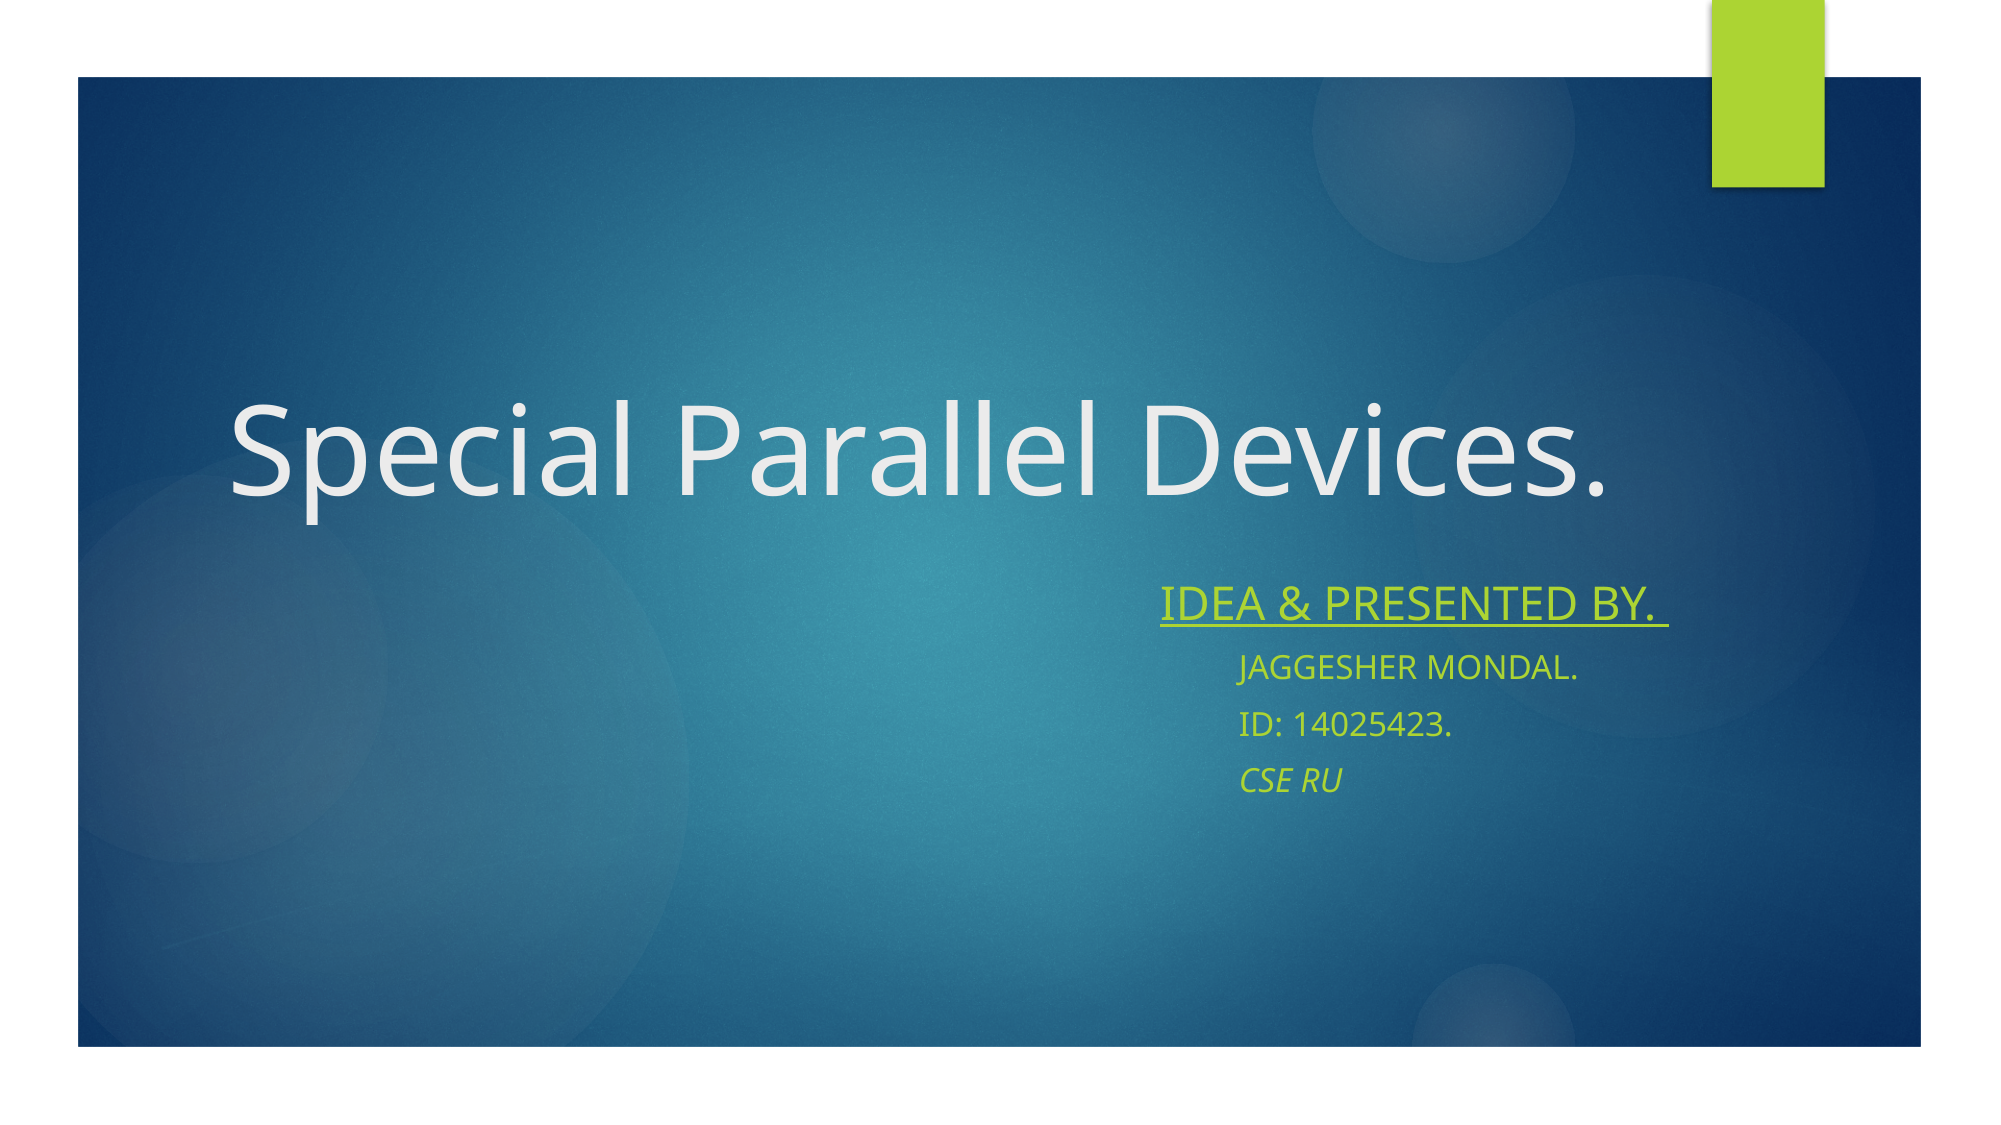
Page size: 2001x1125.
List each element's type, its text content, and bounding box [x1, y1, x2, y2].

title Special Parallel Devices. [212, 306, 1796, 529]
subtitle IDEA & Presented By. Jaggesher Mondal. ID: 14025423. CSE RU [1145, 566, 1796, 849]
